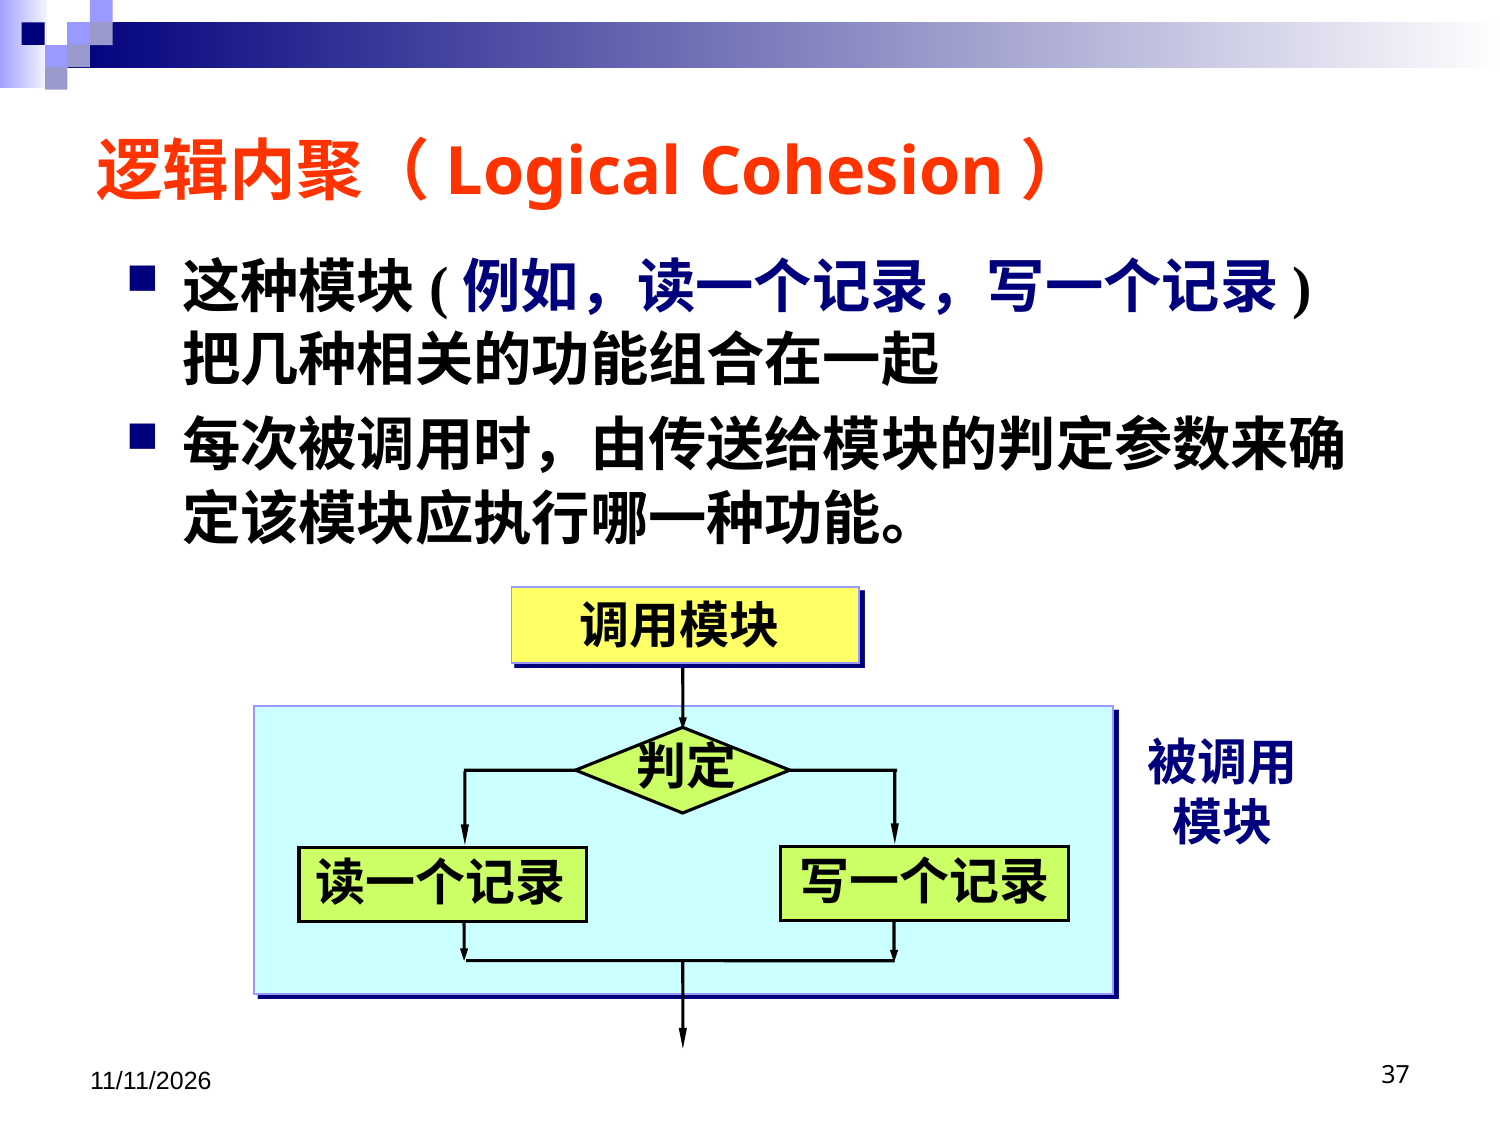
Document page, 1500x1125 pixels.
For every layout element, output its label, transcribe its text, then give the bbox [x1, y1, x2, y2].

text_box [253, 585, 1313, 1049]
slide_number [74, 1024, 426, 1103]
title 逻辑内聚（Logical Cohesion） [80, 80, 1432, 256]
list 这种模块(例如，读一个记录，写一个记录)把几种相关的功能组合在一起 每次被调用时，由传送给模块的判定参数来确定该模块应执行哪一种功能。 [110, 256, 1386, 616]
slide_number 37 [1074, 1024, 1426, 1101]
